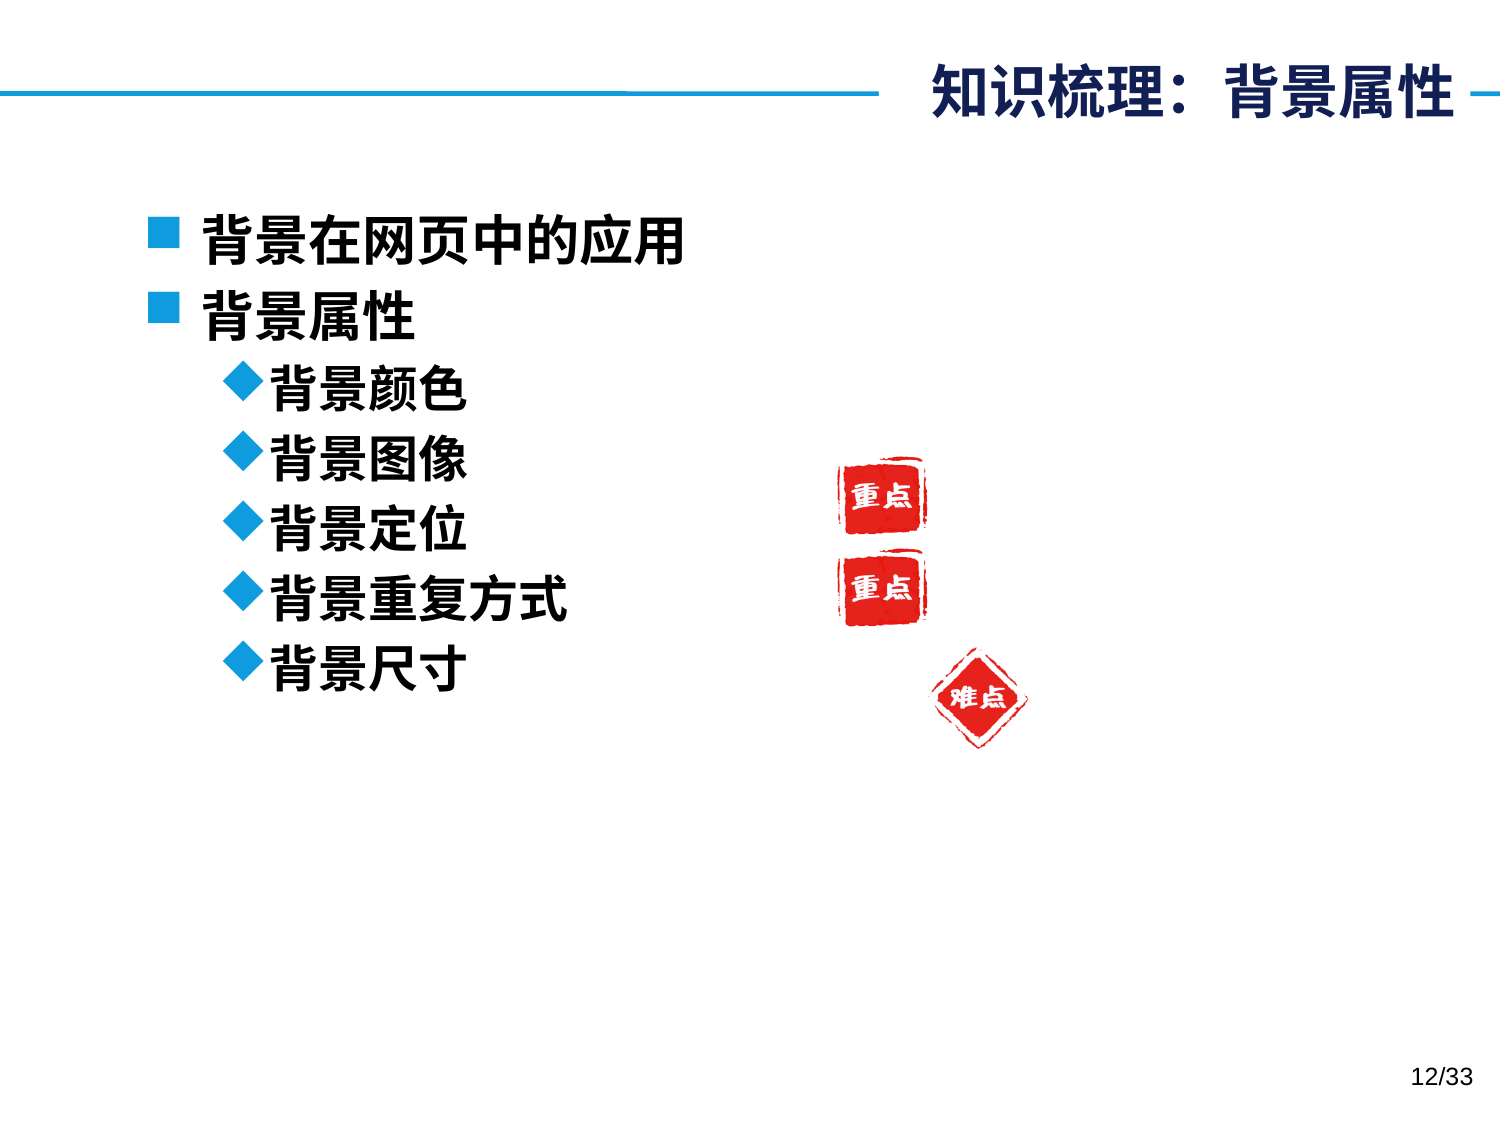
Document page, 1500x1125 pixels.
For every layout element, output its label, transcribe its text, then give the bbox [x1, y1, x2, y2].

title 知识梳理：背景属性 [878, 46, 1471, 133]
picture [819, 433, 1032, 752]
slide_number 12/33 [1138, 1053, 1489, 1114]
list 背景在网页中的应用 背景属性 背景颜色 背景图像 背景定位 背景重复方式 背景尺寸 [128, 199, 1383, 1043]
